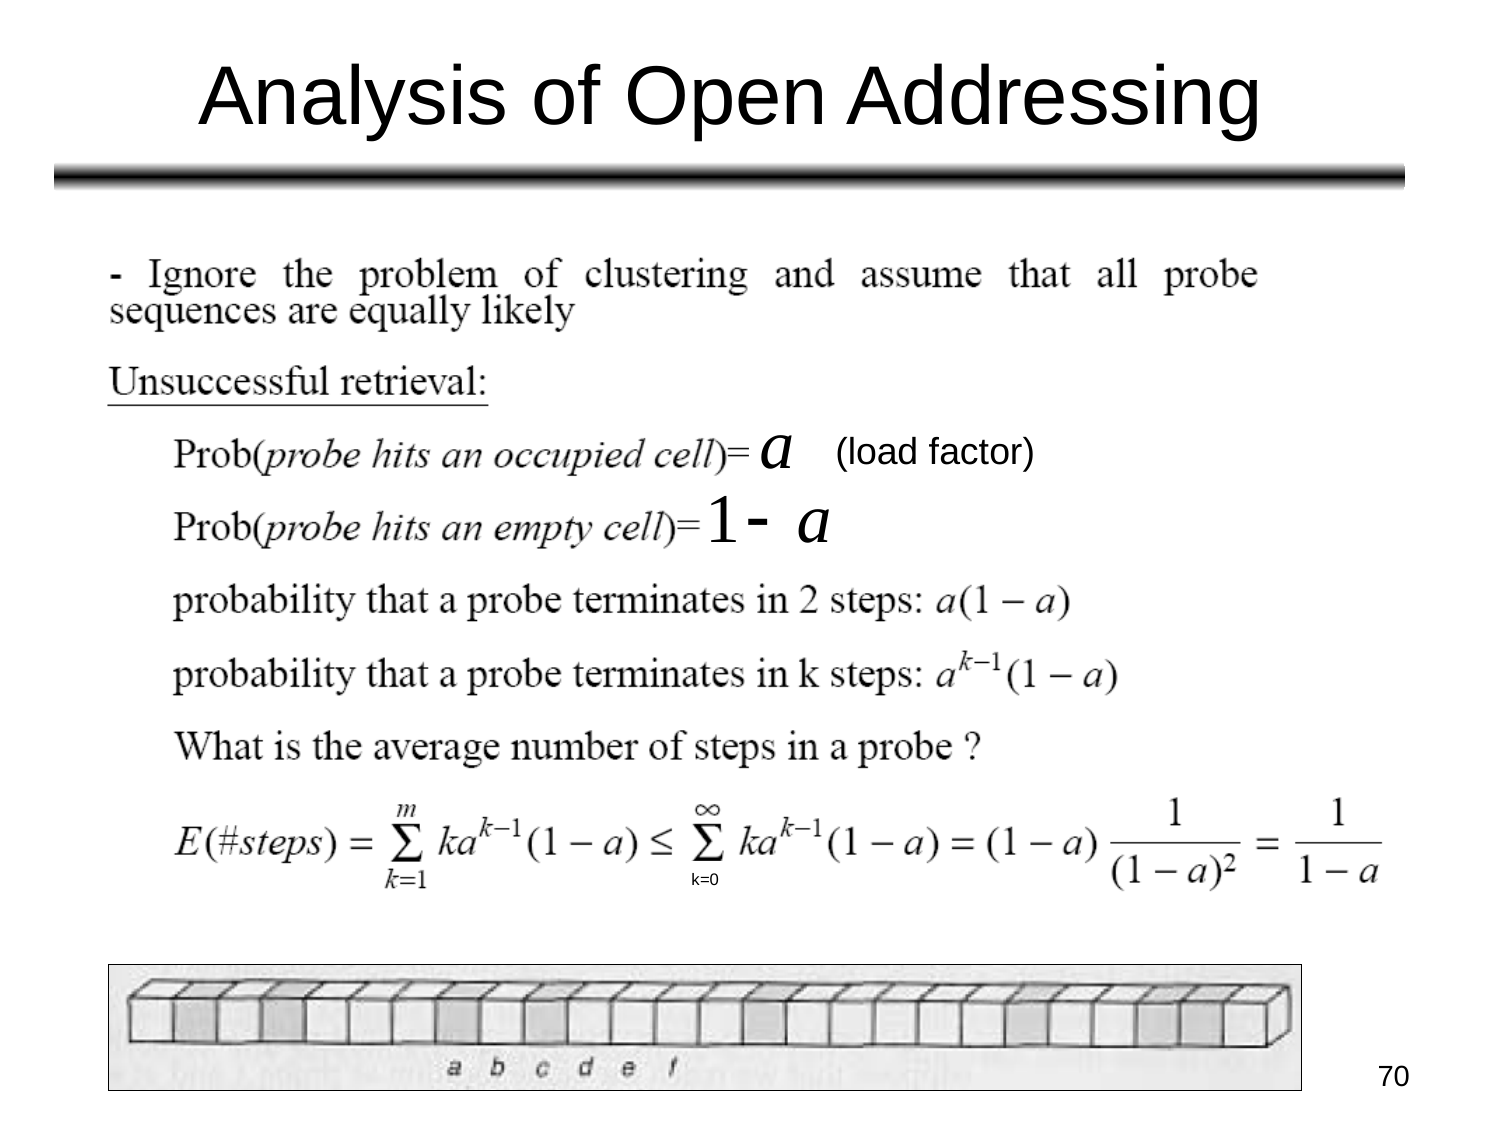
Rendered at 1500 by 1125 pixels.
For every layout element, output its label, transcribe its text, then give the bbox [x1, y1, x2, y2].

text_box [748, 421, 807, 478]
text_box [702, 478, 843, 561]
picture [108, 964, 1302, 1091]
slide_number 70 [1074, 1049, 1425, 1103]
title Analysis of Open Addressing [55, 16, 1406, 166]
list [60, 244, 1411, 899]
